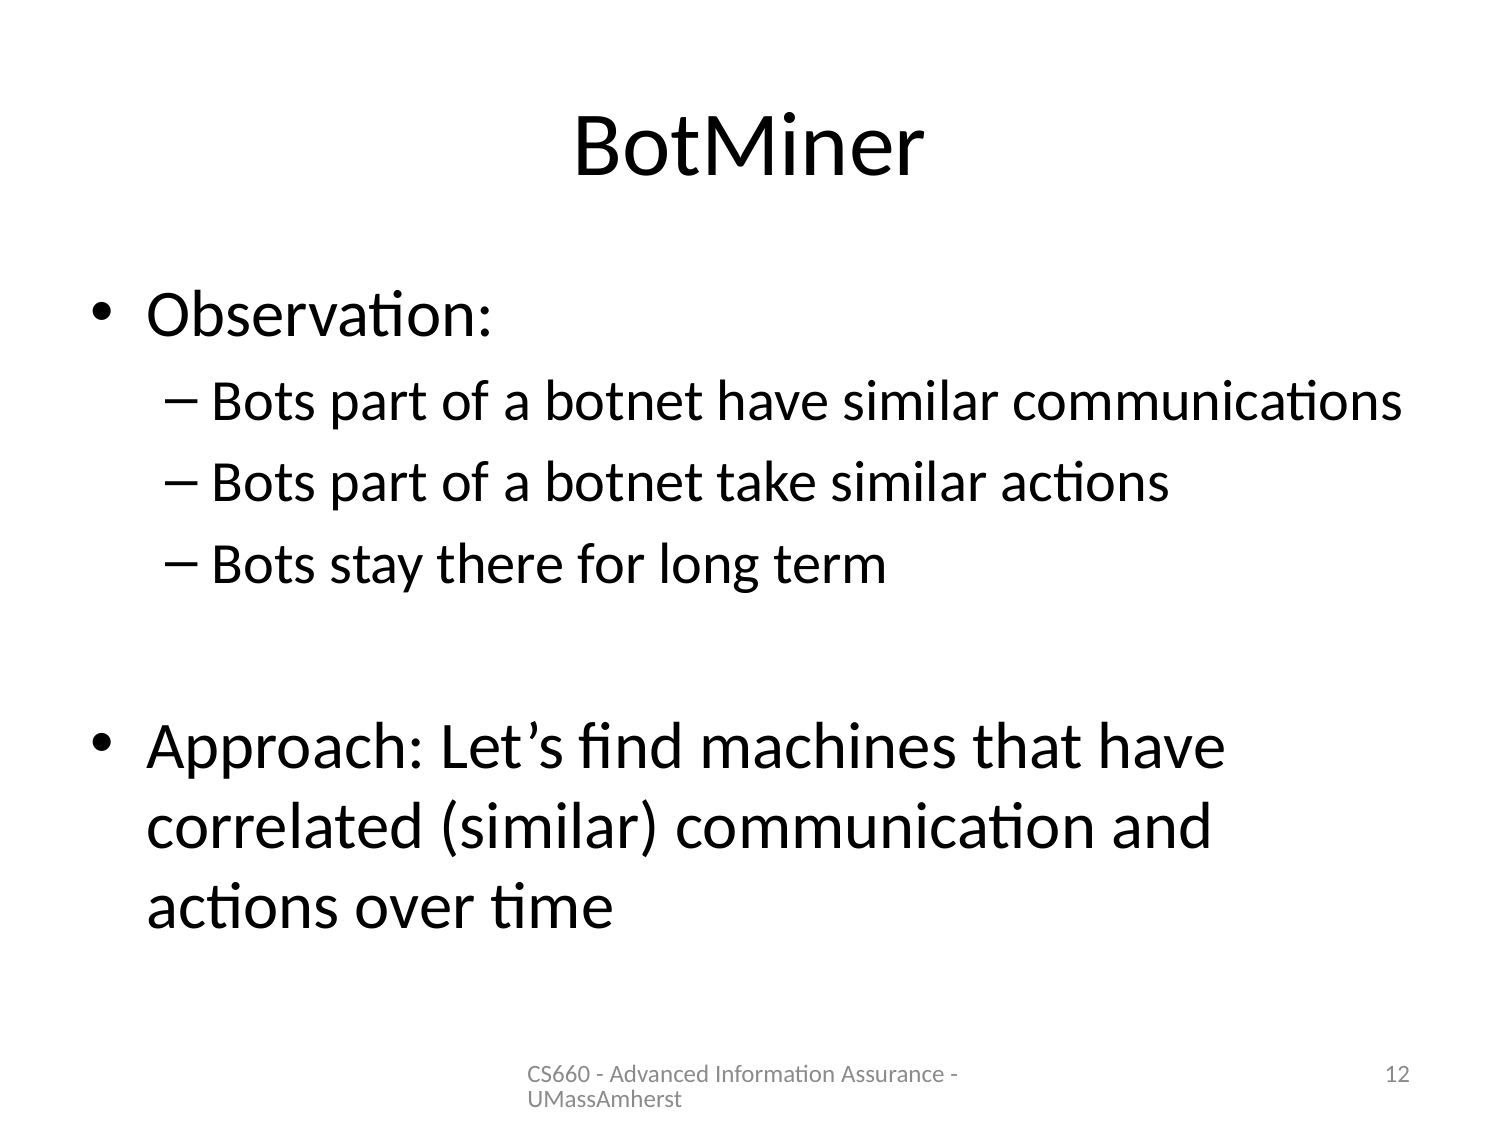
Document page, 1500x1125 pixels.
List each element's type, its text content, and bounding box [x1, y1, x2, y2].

footer CS660 - Advanced Information Assurance - UMassAmherst [512, 1042, 988, 1103]
title BotMiner [75, 45, 1425, 233]
list Observation: Bots part of a botnet have similar communications Bots part of a botnet take similar actions Bots stay there for long term Approach: Let’s find machines that have correlated (similar) communication and actions over time [75, 262, 1425, 1005]
slide_number 12 [1074, 1042, 1425, 1103]
